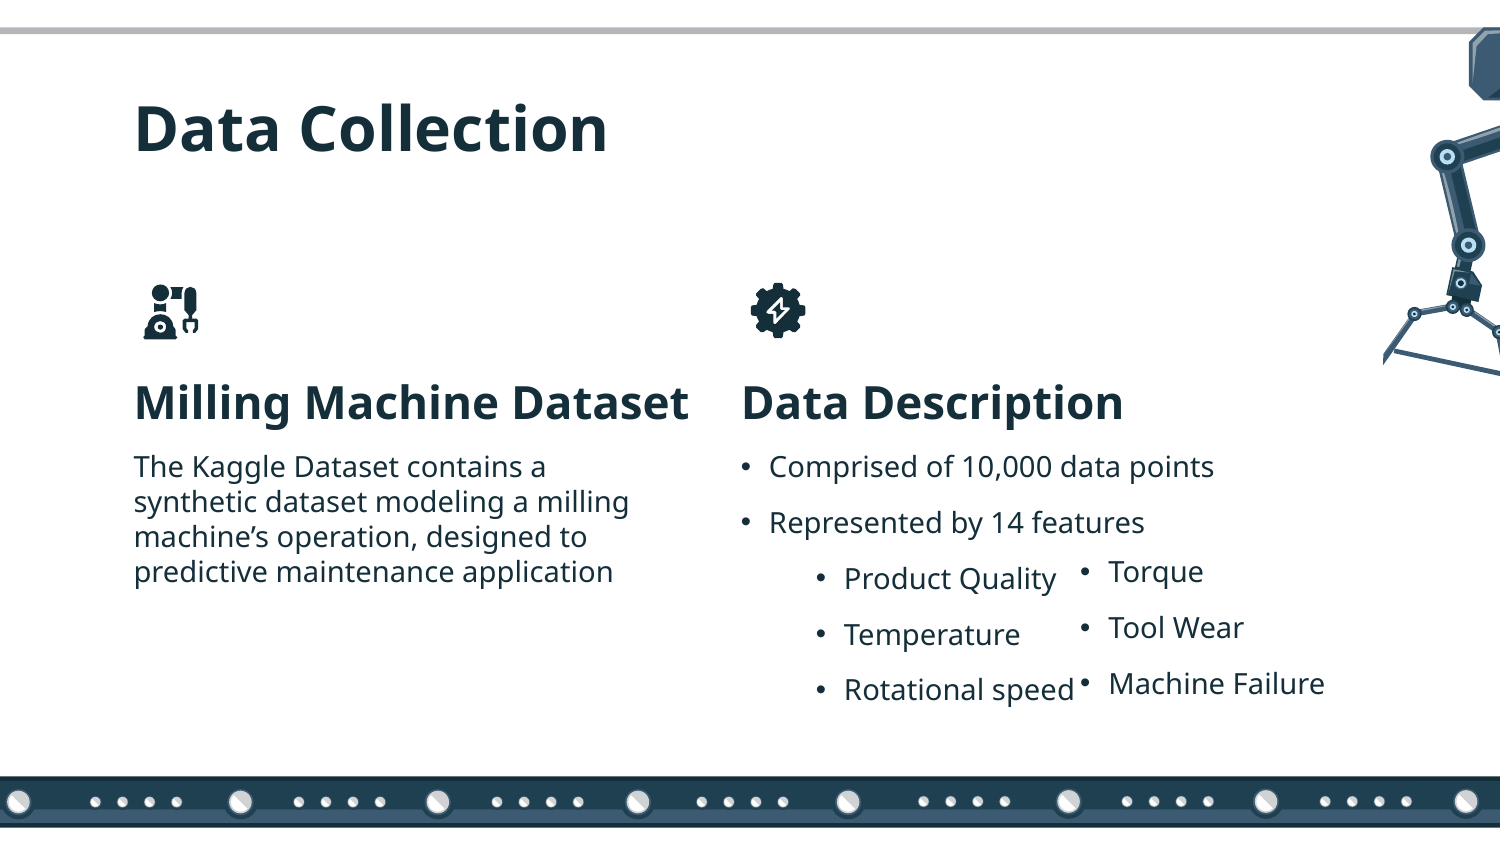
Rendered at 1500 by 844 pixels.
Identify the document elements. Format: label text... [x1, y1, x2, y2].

subtitle Comprised of 10,000 data points Represented by 14 features Product Quality Temperature Rotational speed [725, 433, 1256, 748]
subtitle Milling Machine Dataset [118, 351, 726, 444]
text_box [750, 282, 806, 339]
subtitle Data Description [726, 351, 1256, 433]
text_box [143, 281, 199, 340]
title Data Collection [118, 73, 1383, 168]
text_box Torque Tool Wear Machine Failure [990, 546, 1458, 708]
subtitle The Kaggle Dataset contains a synthetic dataset modeling a milling machine’s operation, designed to predictive maintenance application [118, 444, 649, 649]
